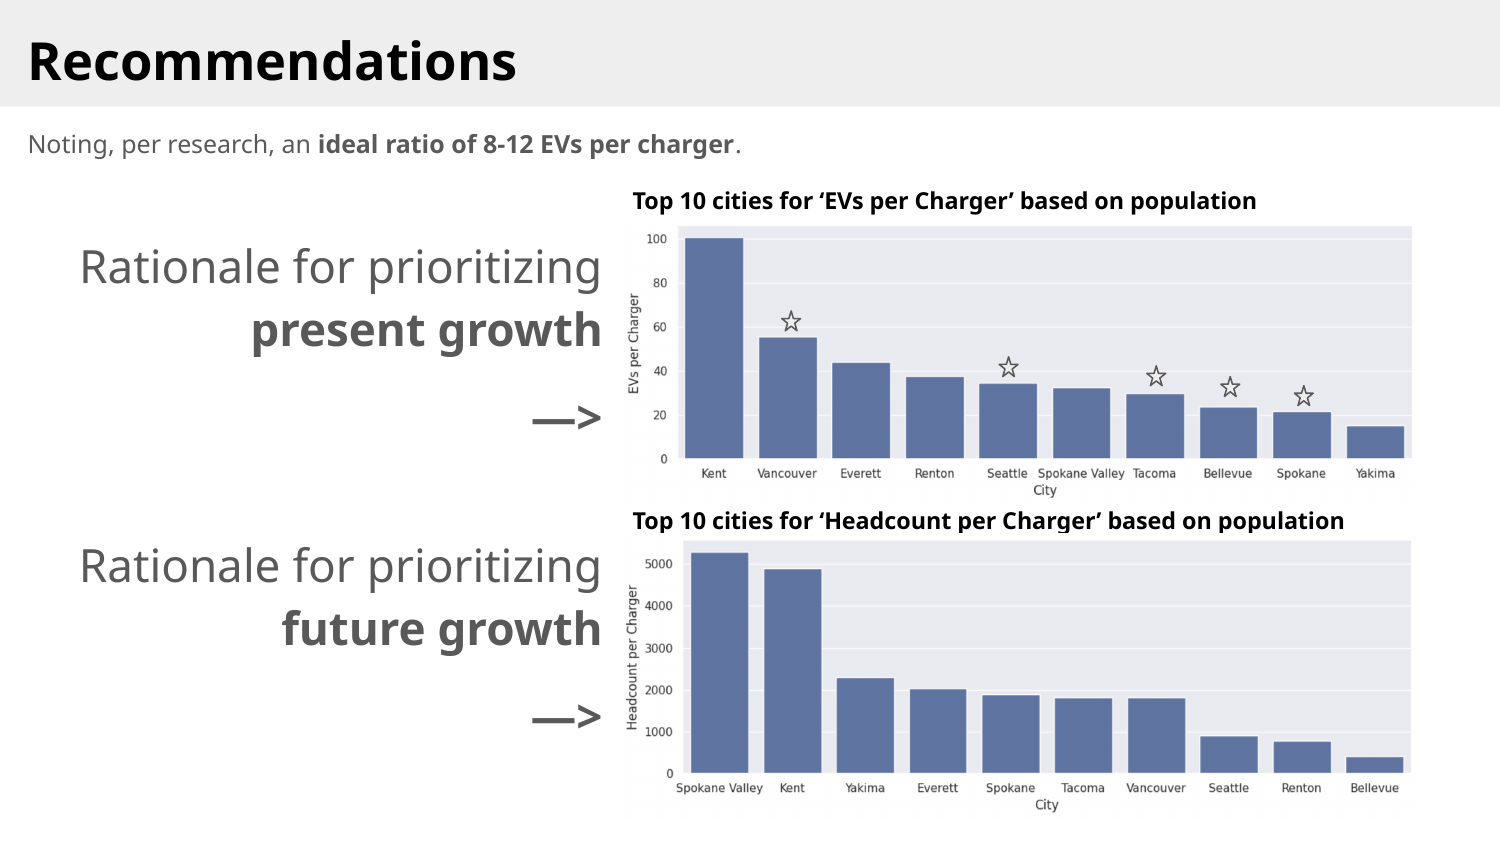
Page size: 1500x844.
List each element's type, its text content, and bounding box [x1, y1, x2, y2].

title Top 10 cities for ‘EVs per Charger’ based on population [617, 171, 1417, 216]
title Top 10 cities for ‘Headcount per Charger’ based on population [618, 512, 1417, 531]
list Noting, per research, an ideal ratio of 8-12 EVs per charger. [12, 109, 1411, 182]
list Rationale for prioritizing present growth —> [12, 205, 618, 467]
picture [617, 218, 1418, 505]
picture [617, 532, 1418, 821]
title Recommendations [12, 12, 1411, 109]
text_box [0, 0, 1500, 107]
list Rationale for prioritizing future growth —> [12, 504, 618, 766]
